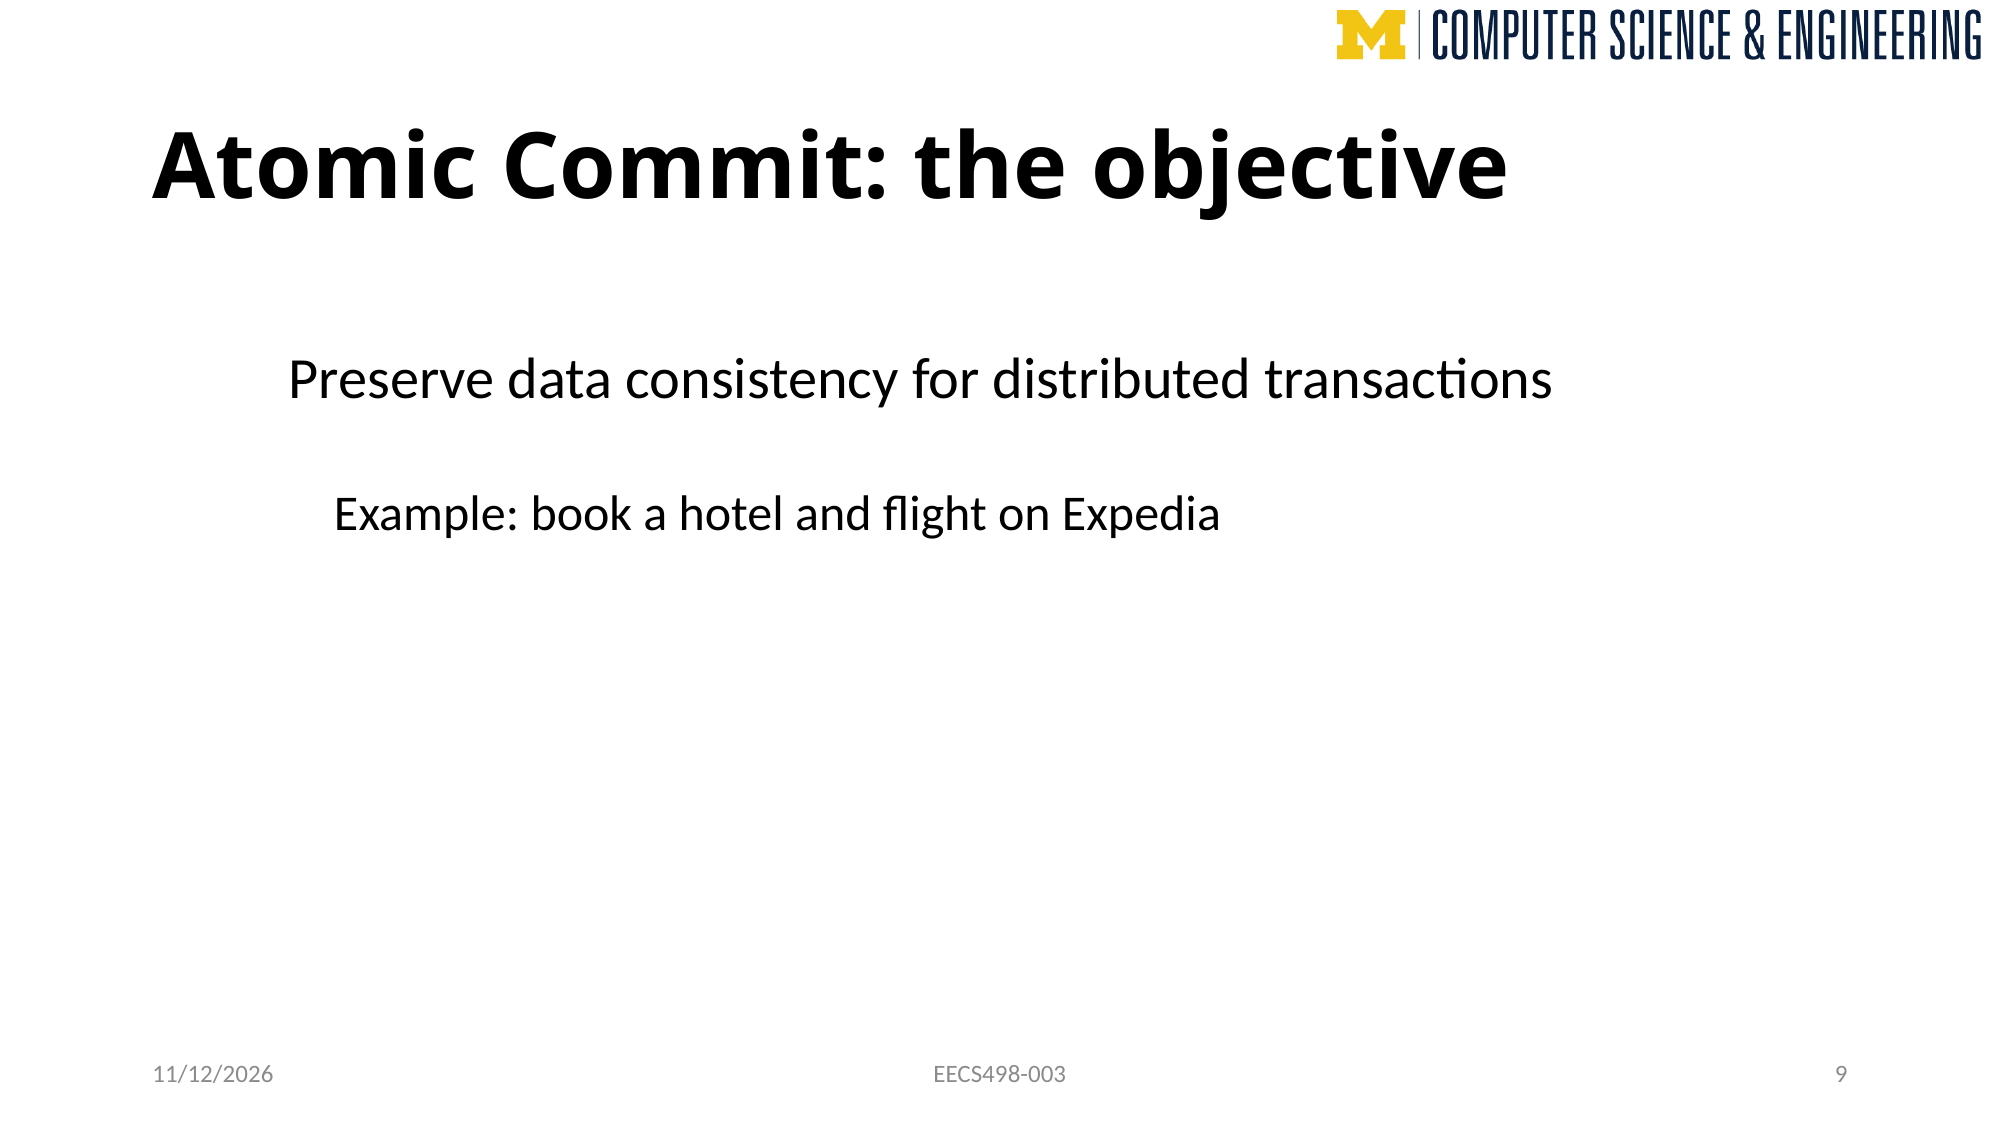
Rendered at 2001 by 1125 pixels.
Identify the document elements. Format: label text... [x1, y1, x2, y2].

slide_number 9 [1412, 1042, 1863, 1103]
text_box Preserve data consistency for distributed transactions Example: book a hotel and flight on Expedia [274, 333, 1638, 548]
footer EECS498-003 [662, 1042, 1338, 1103]
title Atomic Commit: the objective [137, 59, 1863, 278]
picture [1337, 9, 1981, 60]
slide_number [137, 1042, 588, 1103]
